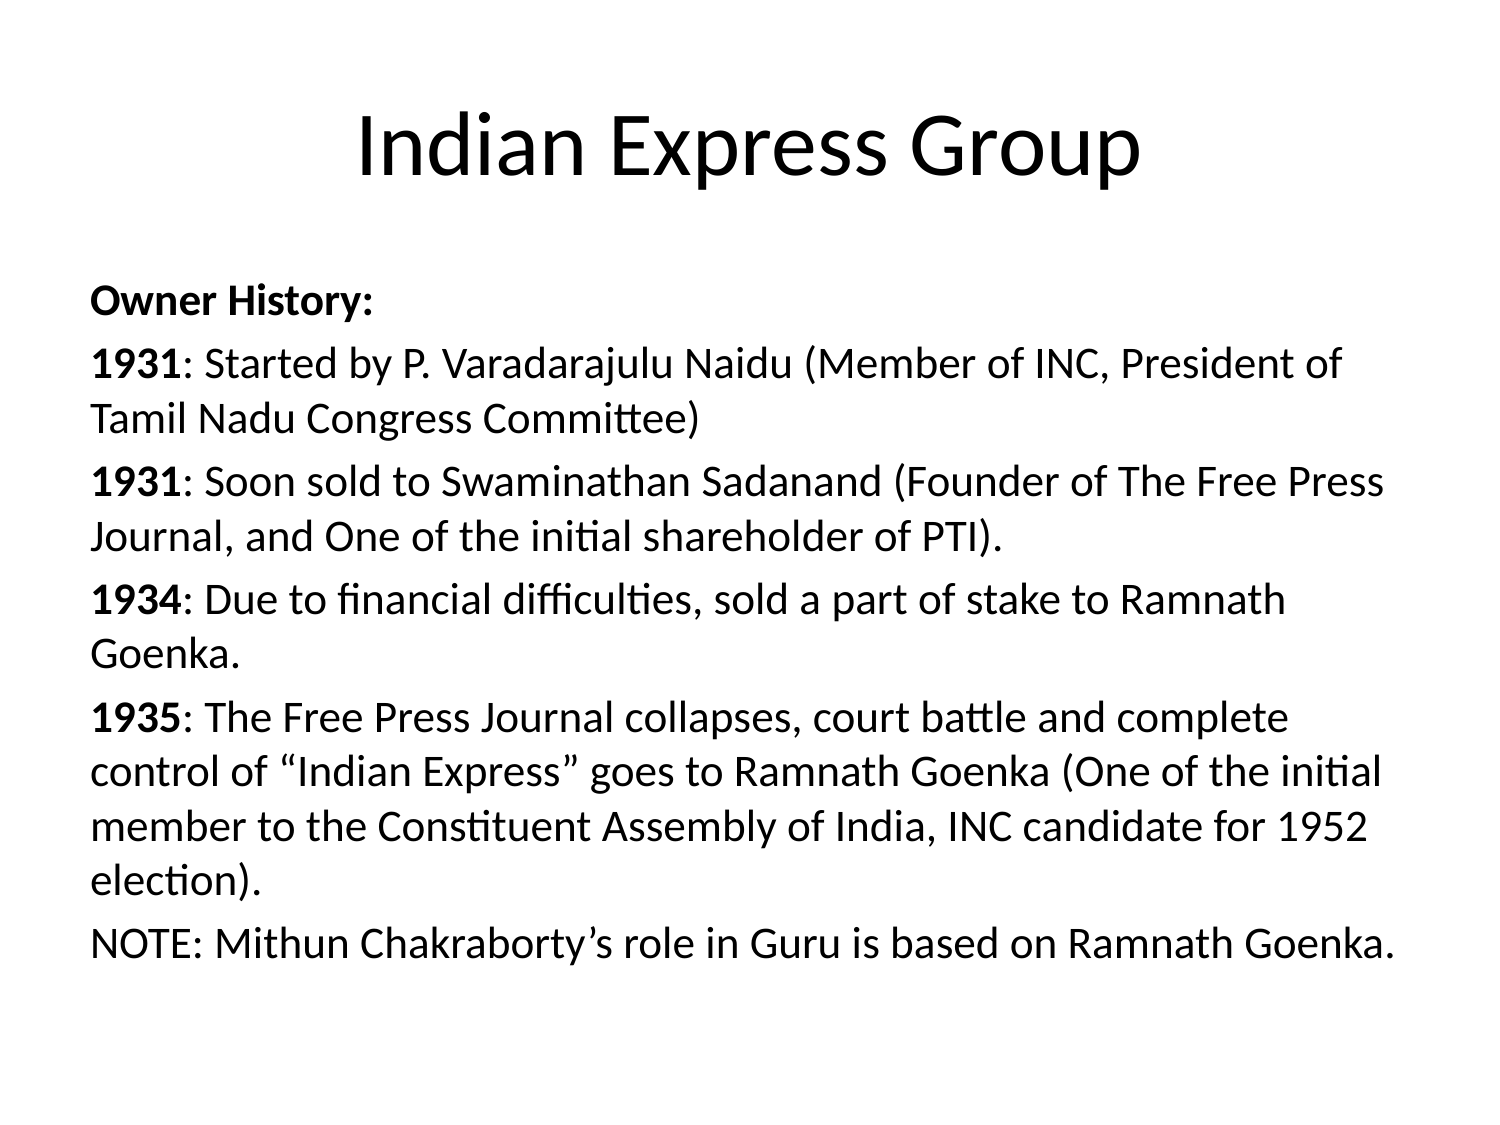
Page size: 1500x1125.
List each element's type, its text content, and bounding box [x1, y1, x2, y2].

list Owner History: 1931: Started by P. Varadarajulu Naidu (Member of INC, President of Tamil Nadu Congress Committee) 1931: Soon sold to Swaminathan Sadanand (Founder of The Free Press Journal, and One of the initial shareholder of PTI). 1934: Due to financial difficulties, sold a part of stake to Ramnath Goenka. 1935: The Free Press Journal collapses, court battle and complete control of “Indian Express” goes to Ramnath Goenka (One of the initial member to the Constituent Assembly of India, INC candidate for 1952 election). NOTE: Mithun Chakraborty’s role in Guru is based on Ramnath Goenka. [75, 262, 1425, 1005]
title Indian Express Group [75, 45, 1425, 233]
